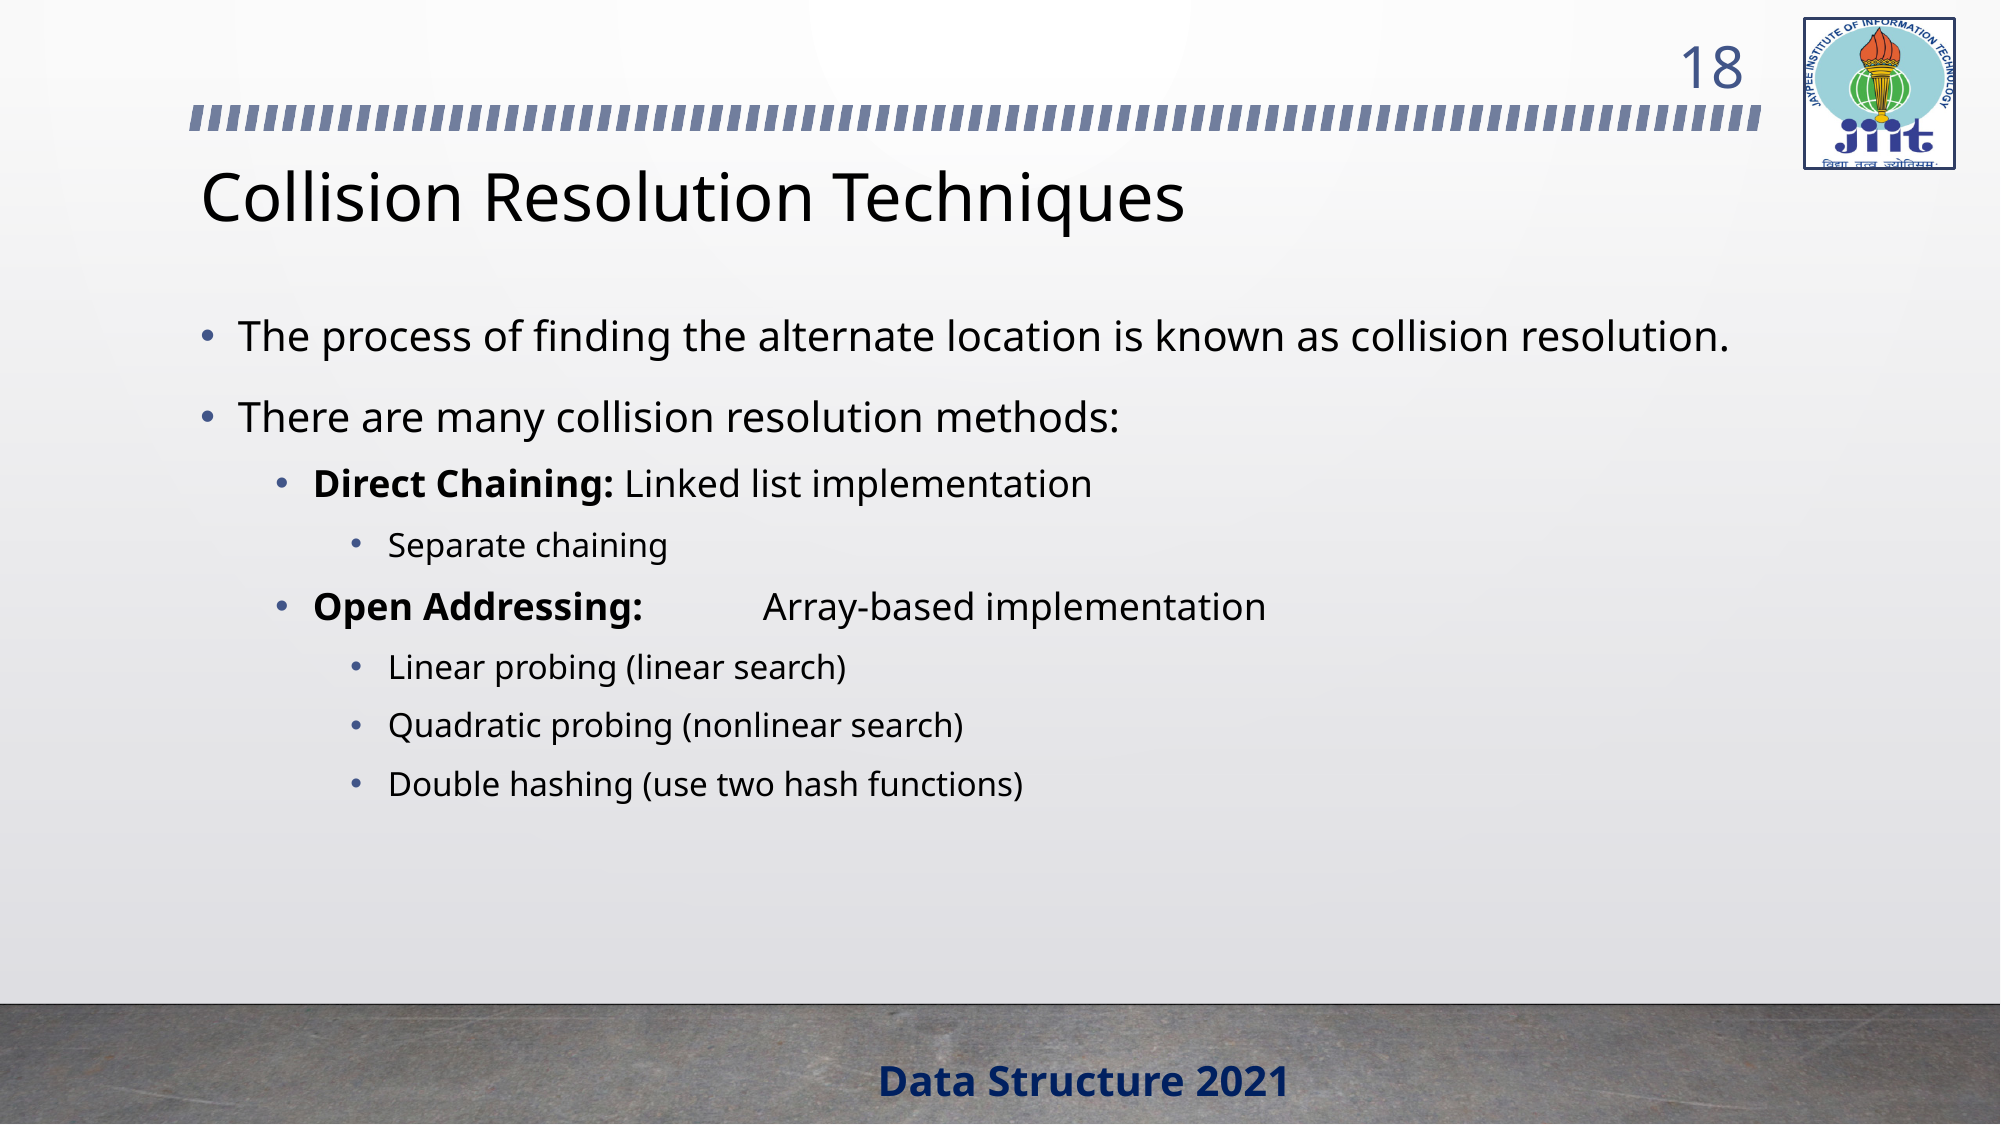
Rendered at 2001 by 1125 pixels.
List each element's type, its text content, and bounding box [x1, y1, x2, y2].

list The process of finding the alternate location is known as collision resolution. There are many collision resolution methods: Direct Chaining: Linked list implementation Separate chaining Open Addressing: Array-based implementation Linear probing (linear search) Quadratic probing (nonlinear search) Double hashing (use two hash functions) [185, 292, 1761, 897]
slide_number 18 [1626, 22, 1760, 106]
title Collision Resolution Techniques [185, 156, 1761, 292]
picture [0, 1004, 2000, 1124]
picture [1806, 20, 1953, 167]
